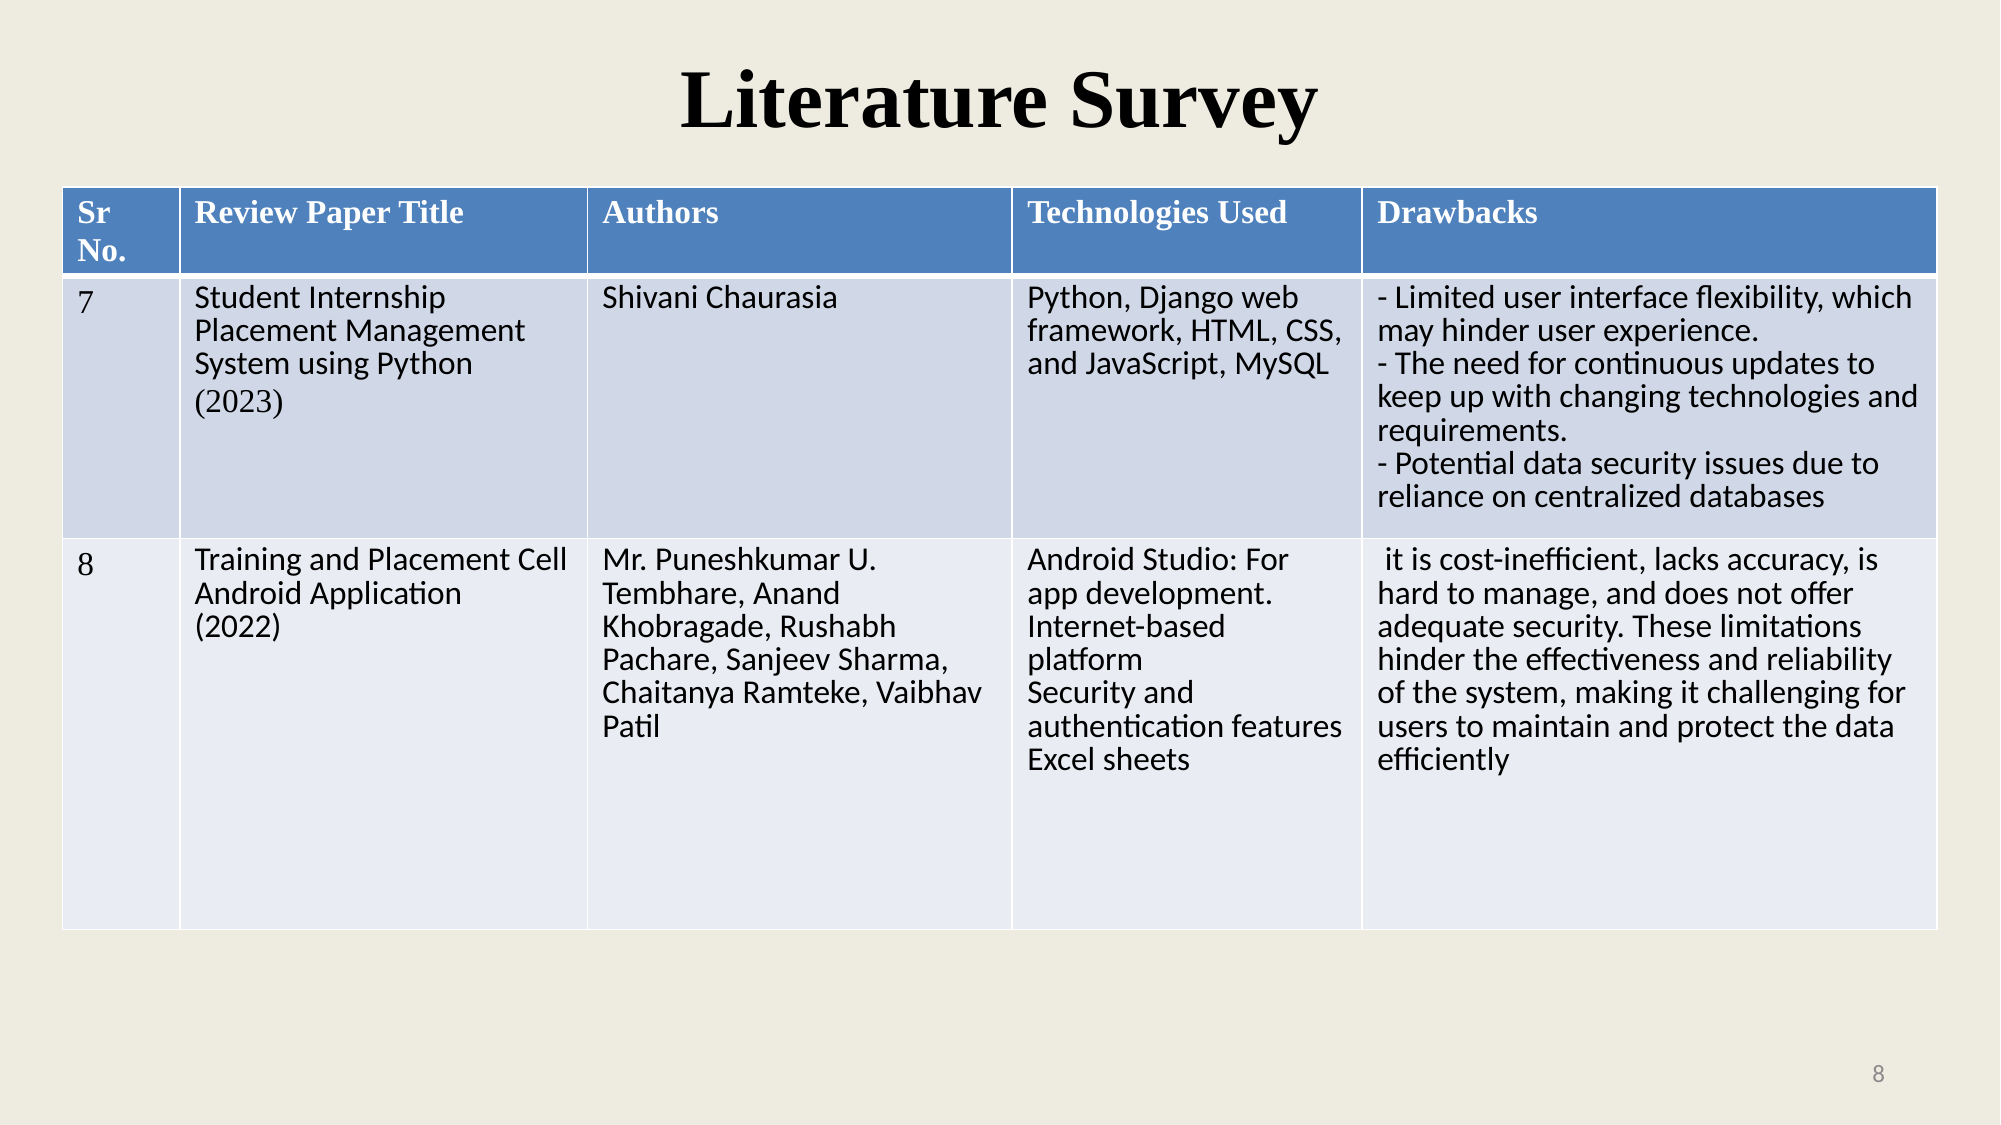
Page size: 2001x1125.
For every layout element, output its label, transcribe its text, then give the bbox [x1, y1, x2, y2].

table_cell Shivani Chaurasia [588, 279, 1011, 538]
table_cell 7 [63, 279, 179, 538]
table_cell Student Internship Placement Management System using Python (2023) [181, 279, 587, 538]
table_cell it is cost-inefficient, lacks accuracy, is hard to manage, and does not offer adequate security. These limitations hinder the effectiveness and reliability of the system, making it challenging for users to maintain and protect the data efficiently [1363, 539, 1936, 929]
table_header Technologies Used [1013, 188, 1361, 273]
table_cell 8 [63, 539, 179, 929]
slide_number 8 [1433, 1042, 1900, 1103]
table_cell Mr. Puneshkumar U. Tembhare, Anand Khobragade, Rushabh Pachare, Sanjeev Sharma, Chaitanya Ramteke, Vaibhav Patil [588, 539, 1011, 929]
table_header Review Paper Title [181, 188, 587, 273]
table_cell Android Studio: For app development. Internet-based platform Security and authentication features Excel sheets [1013, 539, 1361, 929]
table_header Drawbacks [1363, 188, 1936, 273]
table_header Authors [588, 188, 1011, 273]
table_cell Training and Placement Cell Android Application (2022) [181, 539, 587, 929]
table_cell - Limited user interface flexibility, which may hinder user experience. - The need for continuous updates to keep up with changing technologies and requirements. - Potential data security issues due to reliance on centralized databases [1363, 279, 1936, 538]
title Literature Survey [99, 0, 1900, 186]
table_cell Python, Django web framework, HTML, CSS, and JavaScript, MySQL [1013, 279, 1361, 538]
table_header Sr No. [63, 188, 179, 273]
